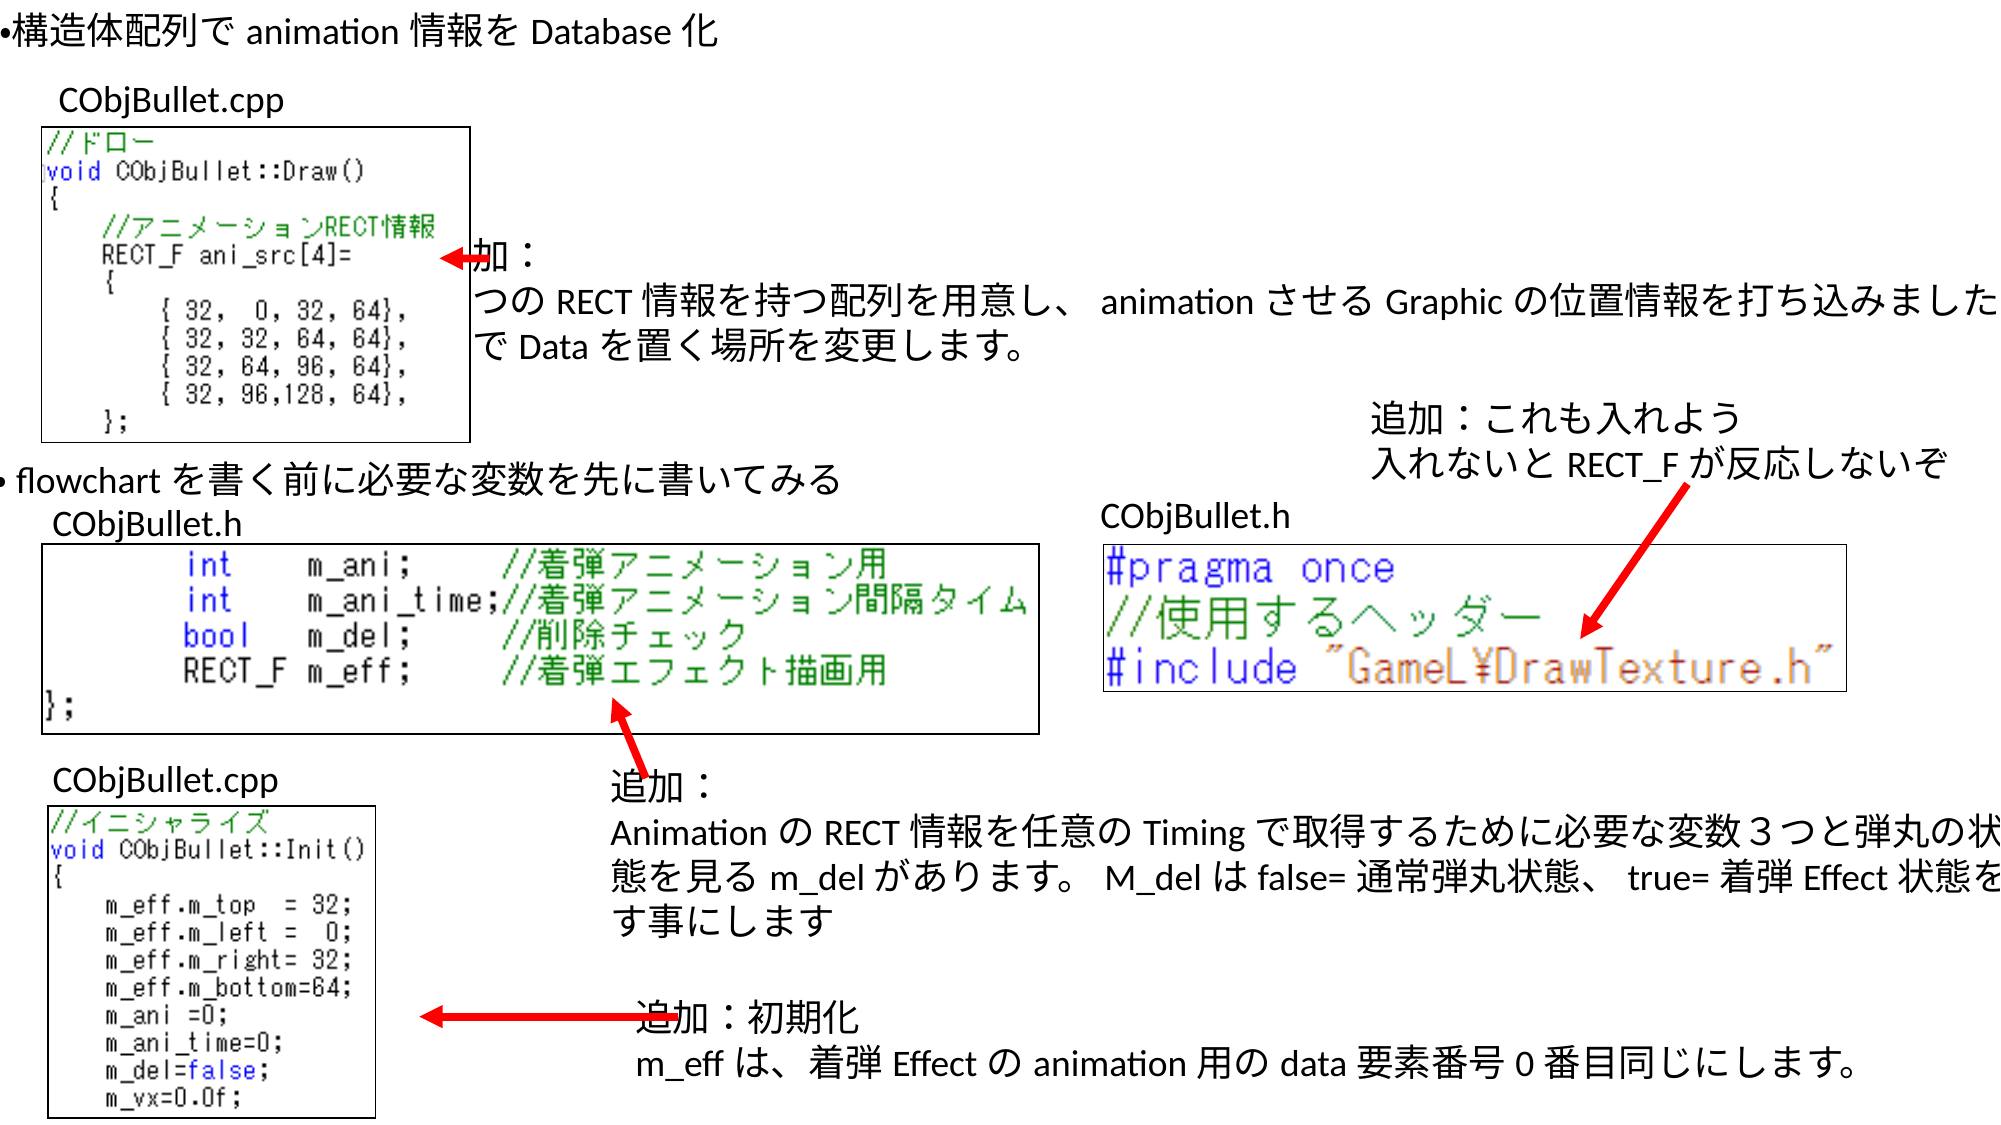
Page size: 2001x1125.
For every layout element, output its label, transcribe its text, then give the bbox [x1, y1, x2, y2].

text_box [1580, 483, 1688, 639]
text_box 追加：初期化 m_effは、着弾Effectのanimation用のdata要素番号0番目同じにします。 [620, 986, 1892, 1092]
text_box CObjBullet.cpp [37, 747, 294, 808]
picture [48, 806, 375, 1118]
text_box ・flowchartを書く前に必要な変数を先に書いてみる [0, 448, 859, 509]
text_box CObjBullet.h [1085, 483, 1307, 544]
text_box 追加： ４つのRECT情報を持つ配列を用意し、animationさせるGraphicの位置情報を打ち込みました。 後でDataを置く場所を変更します。 [471, 224, 2000, 375]
text_box 追加： AnimationのRECT情報を任意のTimingで取得するために必要な変数３つと弾丸の状 態を見るm_delがあります。M_delはfalse=通常弾丸状態、true=着弾Effect状態を表 す事にします [595, 755, 2000, 951]
picture [1102, 544, 1847, 692]
text_box CObjBullet.h [37, 509, 259, 551]
text_box ・構造体配列でanimation情報をDatabase化 [0, 0, 734, 60]
text_box CObjBullet.cpp [43, 67, 300, 127]
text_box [612, 697, 646, 779]
text_box 追加：これも入れよう 入れないとRECT_Fが反応しないぞ [1355, 387, 1966, 492]
picture [42, 544, 1039, 734]
picture [42, 127, 470, 442]
